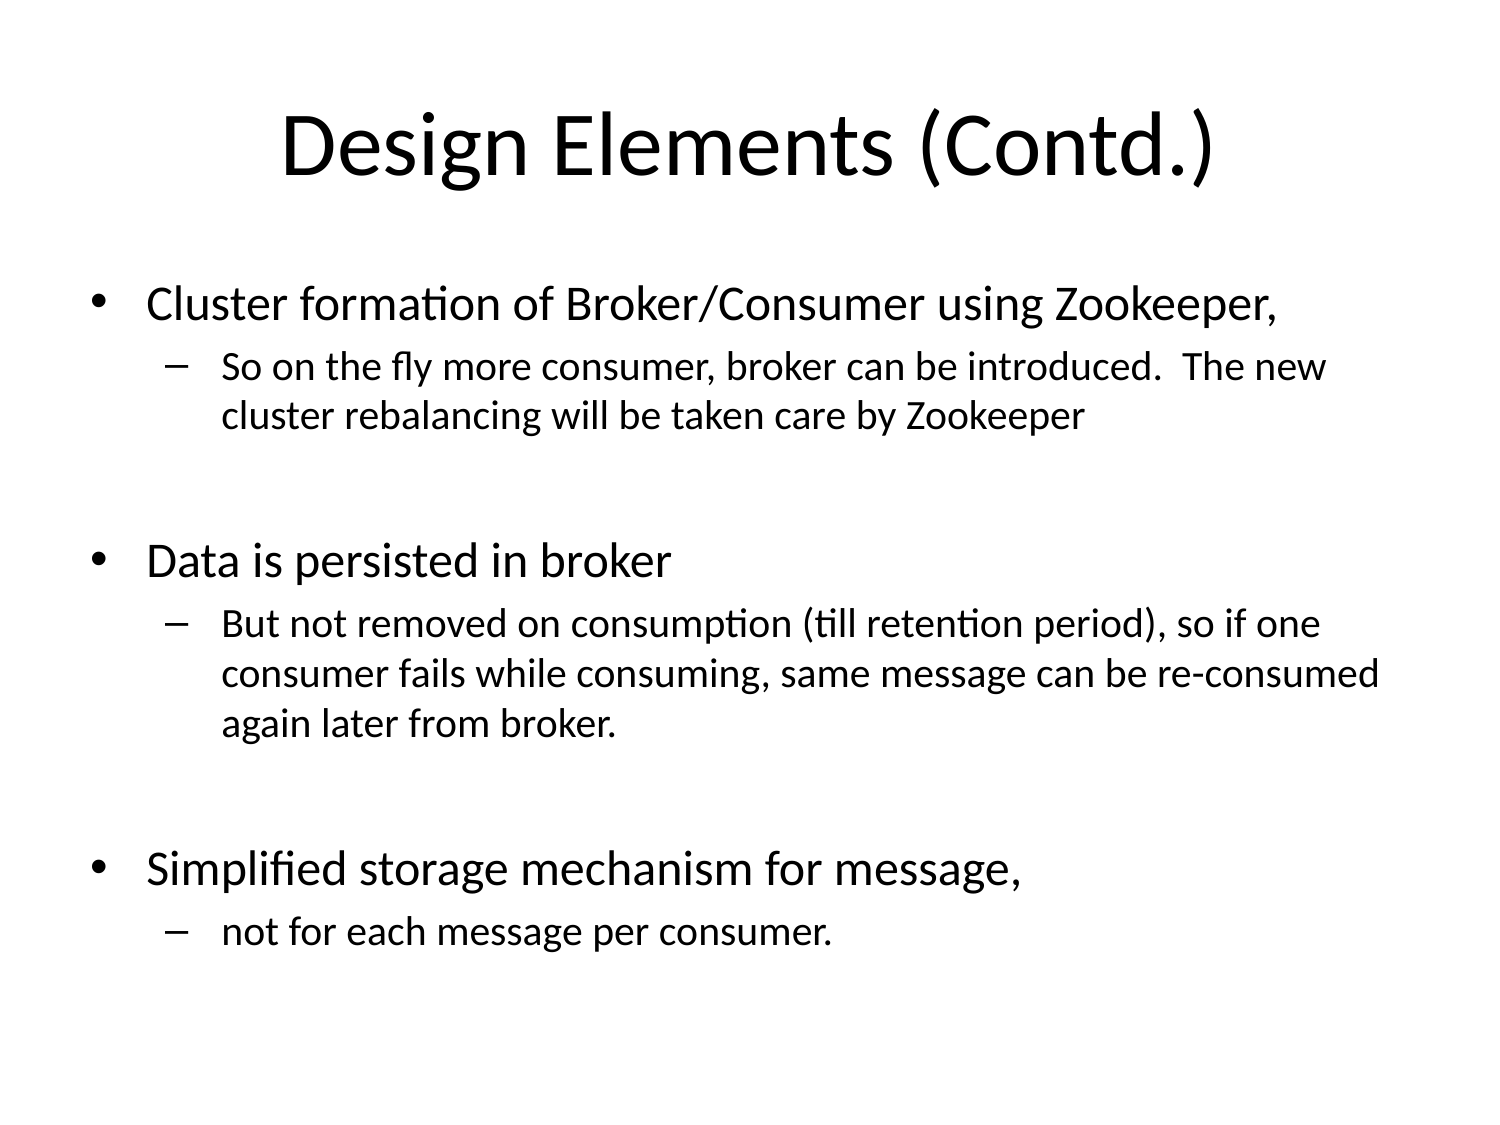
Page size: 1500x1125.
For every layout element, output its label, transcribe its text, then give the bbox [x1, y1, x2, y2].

list Cluster formation of Broker/Consumer using Zookeeper, So on the fly more consumer, broker can be introduced. The new cluster rebalancing will be taken care by Zookeeper Data is persisted in broker But not removed on consumption (till retention period), so if one consumer fails while consuming, same message can be re-consumed again later from broker. Simplified storage mechanism for message, not for each message per consumer. [75, 262, 1425, 1005]
title Design Elements (Contd.) [75, 45, 1425, 233]
